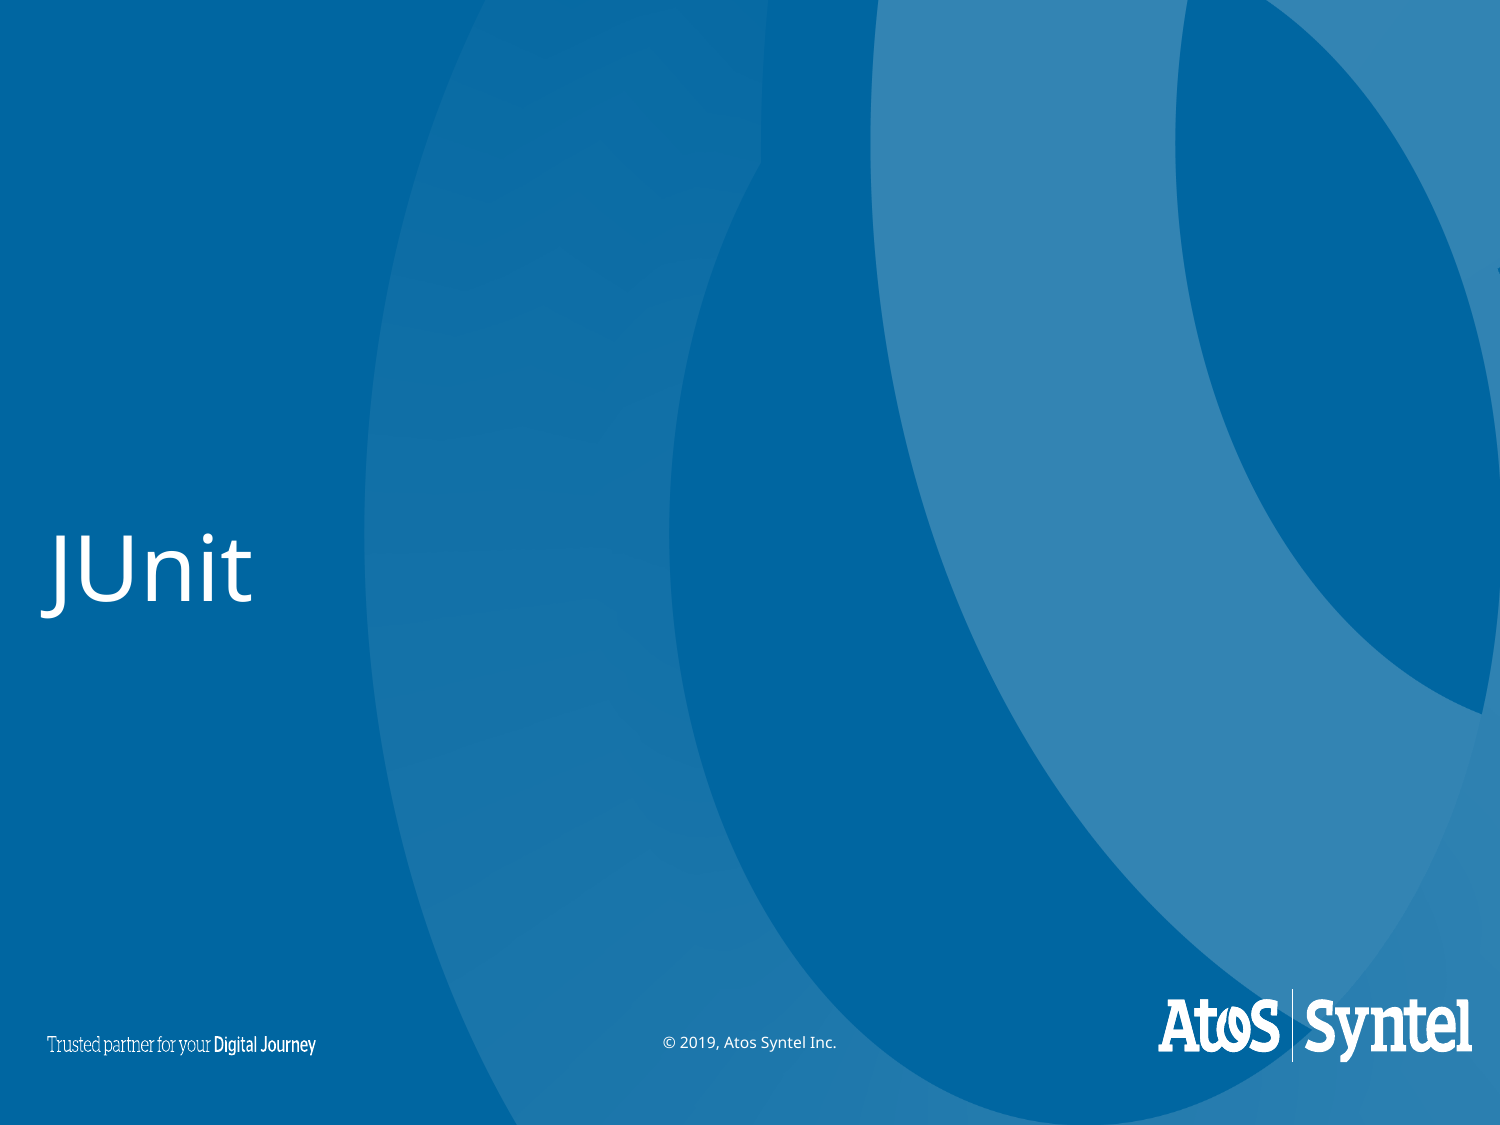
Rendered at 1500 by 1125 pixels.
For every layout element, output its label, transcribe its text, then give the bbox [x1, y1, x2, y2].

picture [0, 0, 1500, 1125]
title JUnit [48, 504, 1473, 626]
